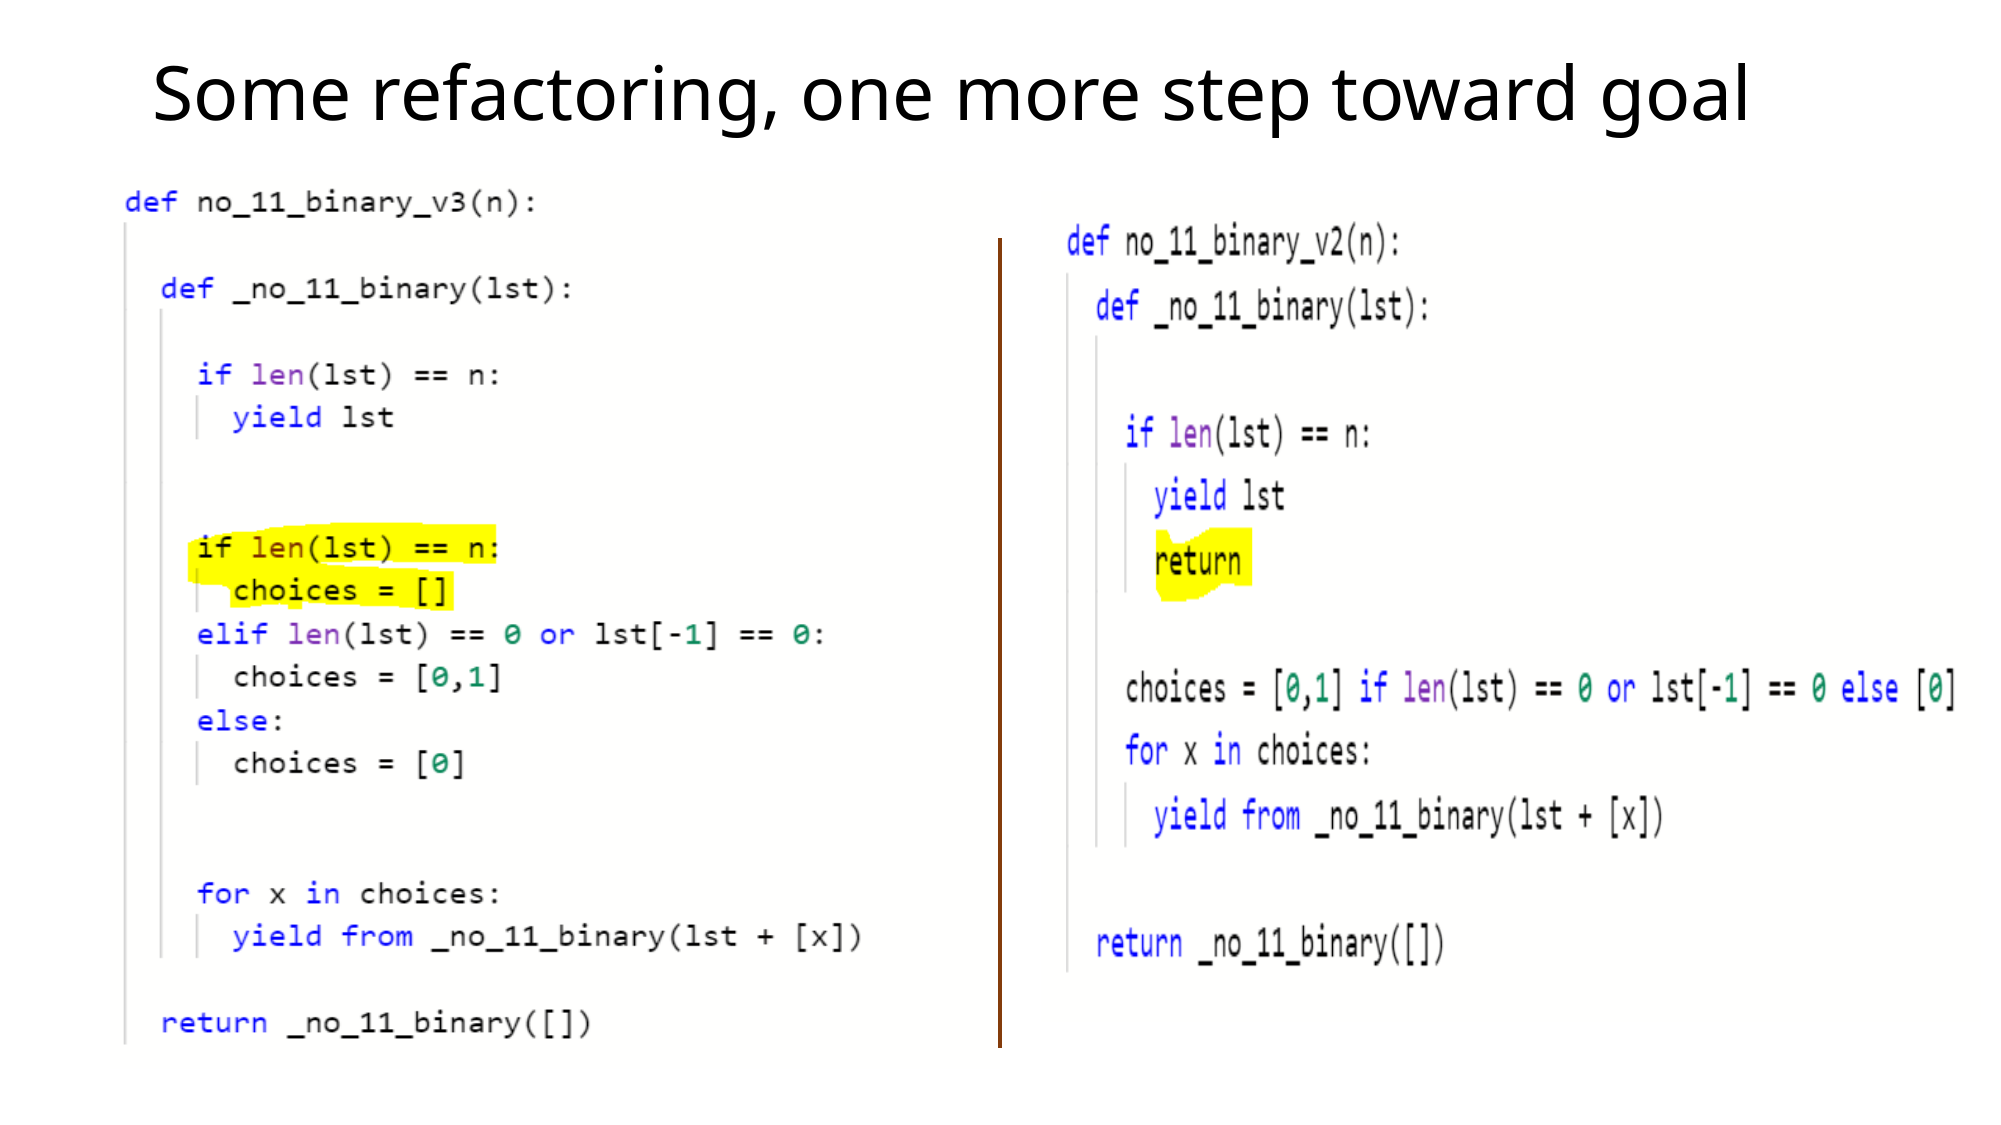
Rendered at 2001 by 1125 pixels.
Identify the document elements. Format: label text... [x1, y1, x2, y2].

picture [110, 171, 1001, 1069]
title Some refactoring, one more step toward goal [137, 0, 1863, 206]
picture [1041, 191, 1981, 1022]
